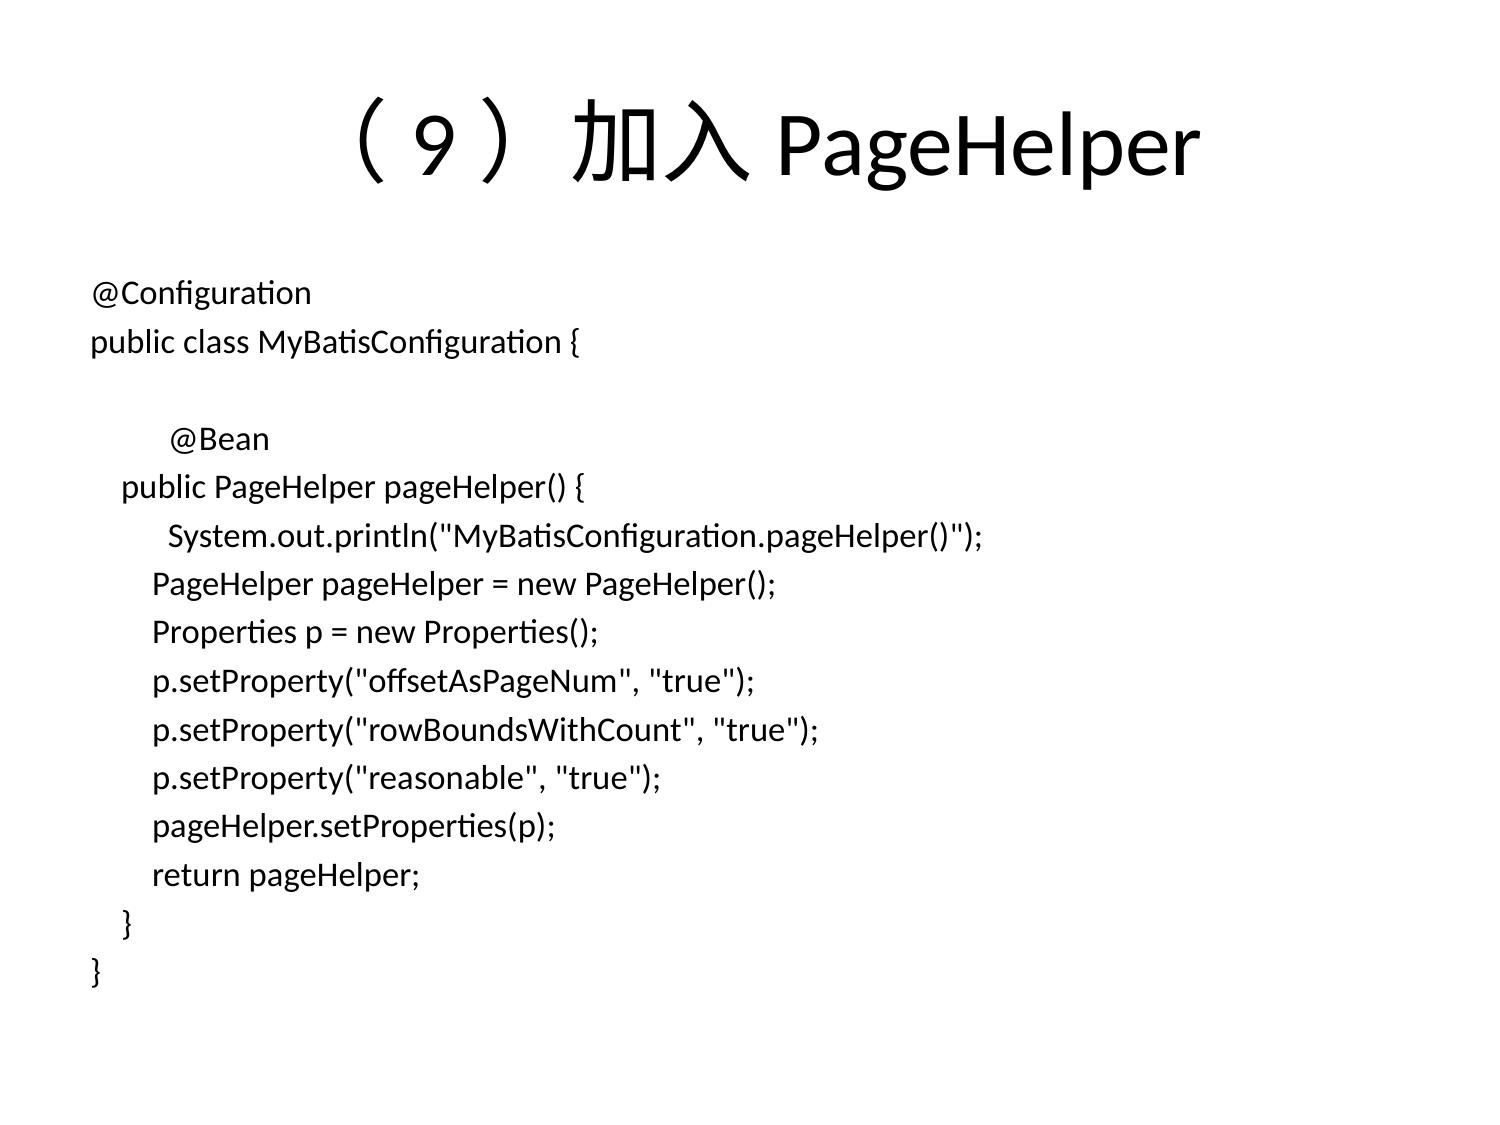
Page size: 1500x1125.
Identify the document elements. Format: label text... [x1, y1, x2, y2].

title （9）加入PageHelper [75, 45, 1425, 233]
list @Configuration public class MyBatisConfiguration { @Bean public PageHelper pageHelper() { System.out.println("MyBatisConfiguration.pageHelper()"); PageHelper pageHelper = new PageHelper(); Properties p = new Properties(); p.setProperty("offsetAsPageNum", "true"); p.setProperty("rowBoundsWithCount", "true"); p.setProperty("reasonable", "true"); pageHelper.setProperties(p); return pageHelper; } } [75, 262, 1425, 1005]
